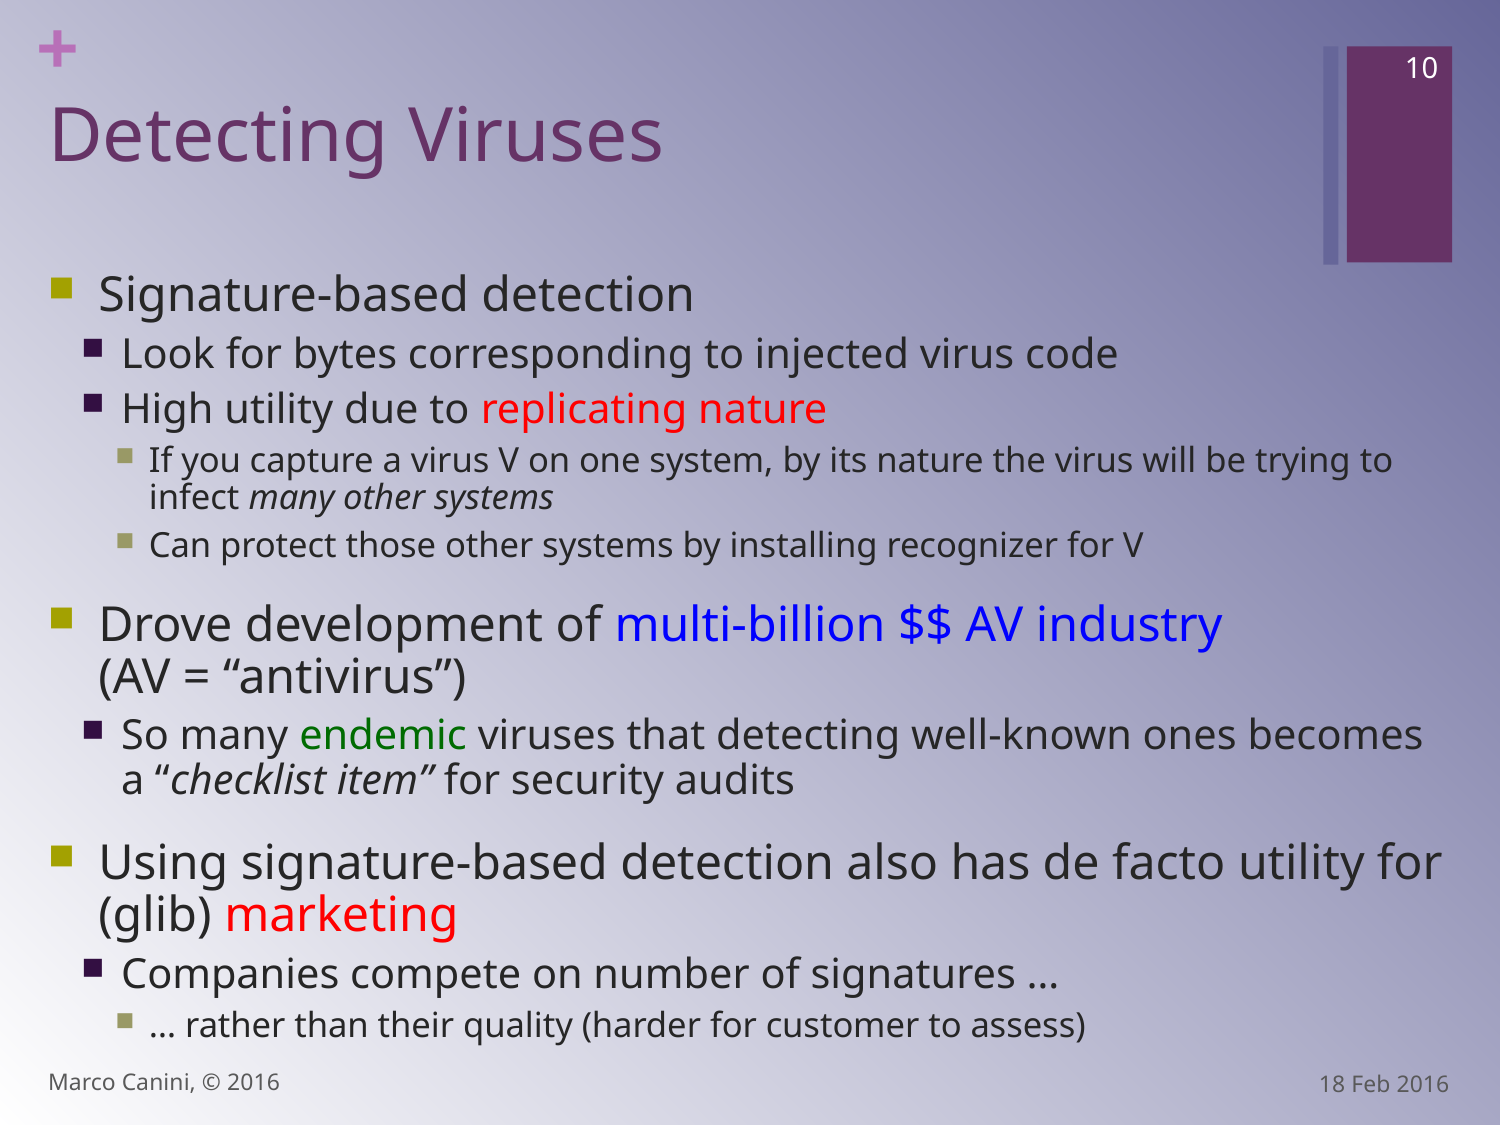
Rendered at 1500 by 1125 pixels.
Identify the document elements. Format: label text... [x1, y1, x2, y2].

title Detecting Viruses [33, 79, 1322, 262]
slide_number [1114, 1053, 1465, 1114]
footer Marco Canini, © 2016 [33, 1053, 1038, 1114]
list Signature-based detection Look for bytes corresponding to injected virus code High utility due to replicating nature If you capture a virus V on one system, by its nature the virus will be trying to infect many other systems Can protect those other systems by installing recognizer for V Drove development of multi-billion $$ AV industry (AV = “antivirus”) So many endemic viruses that detecting well-known ones becomes a “checklist item” for security audits Using signature-based detection also has de facto utility for (glib) marketing Companies compete on number of signatures … … rather than their quality (harder for customer to assess) [33, 262, 1465, 1054]
slide_number 10 [1362, 39, 1454, 100]
